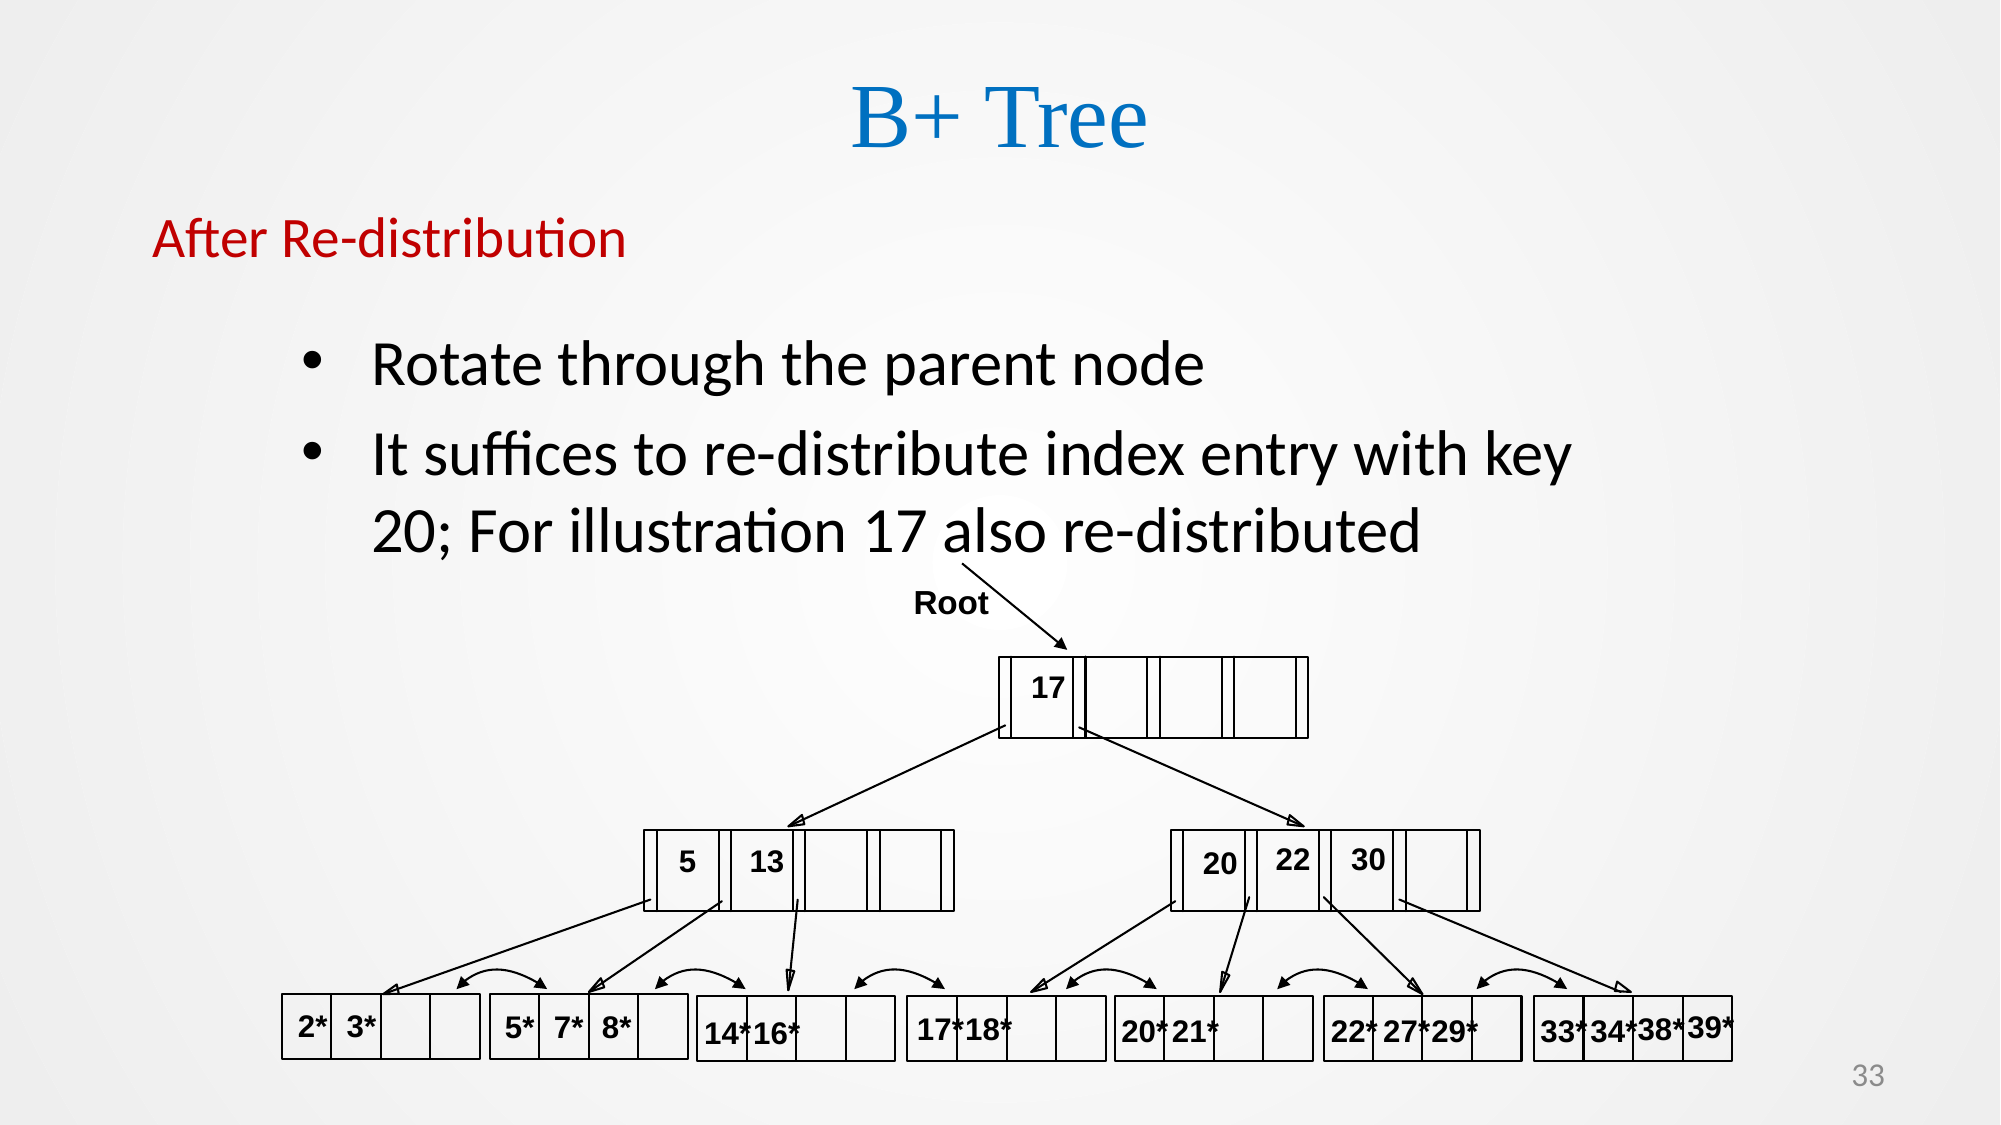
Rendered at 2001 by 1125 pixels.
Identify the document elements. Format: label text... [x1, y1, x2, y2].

text_box After Re-distribution [137, 199, 1863, 278]
slide_number 33 [1433, 1042, 1900, 1103]
text_box B+ Tree [0, 48, 2000, 174]
list Rotate through the parent node It suffices to re-distribute index entry with key 20; For illustration 17 also re-distributed [286, 313, 1675, 561]
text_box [281, 563, 1751, 1062]
